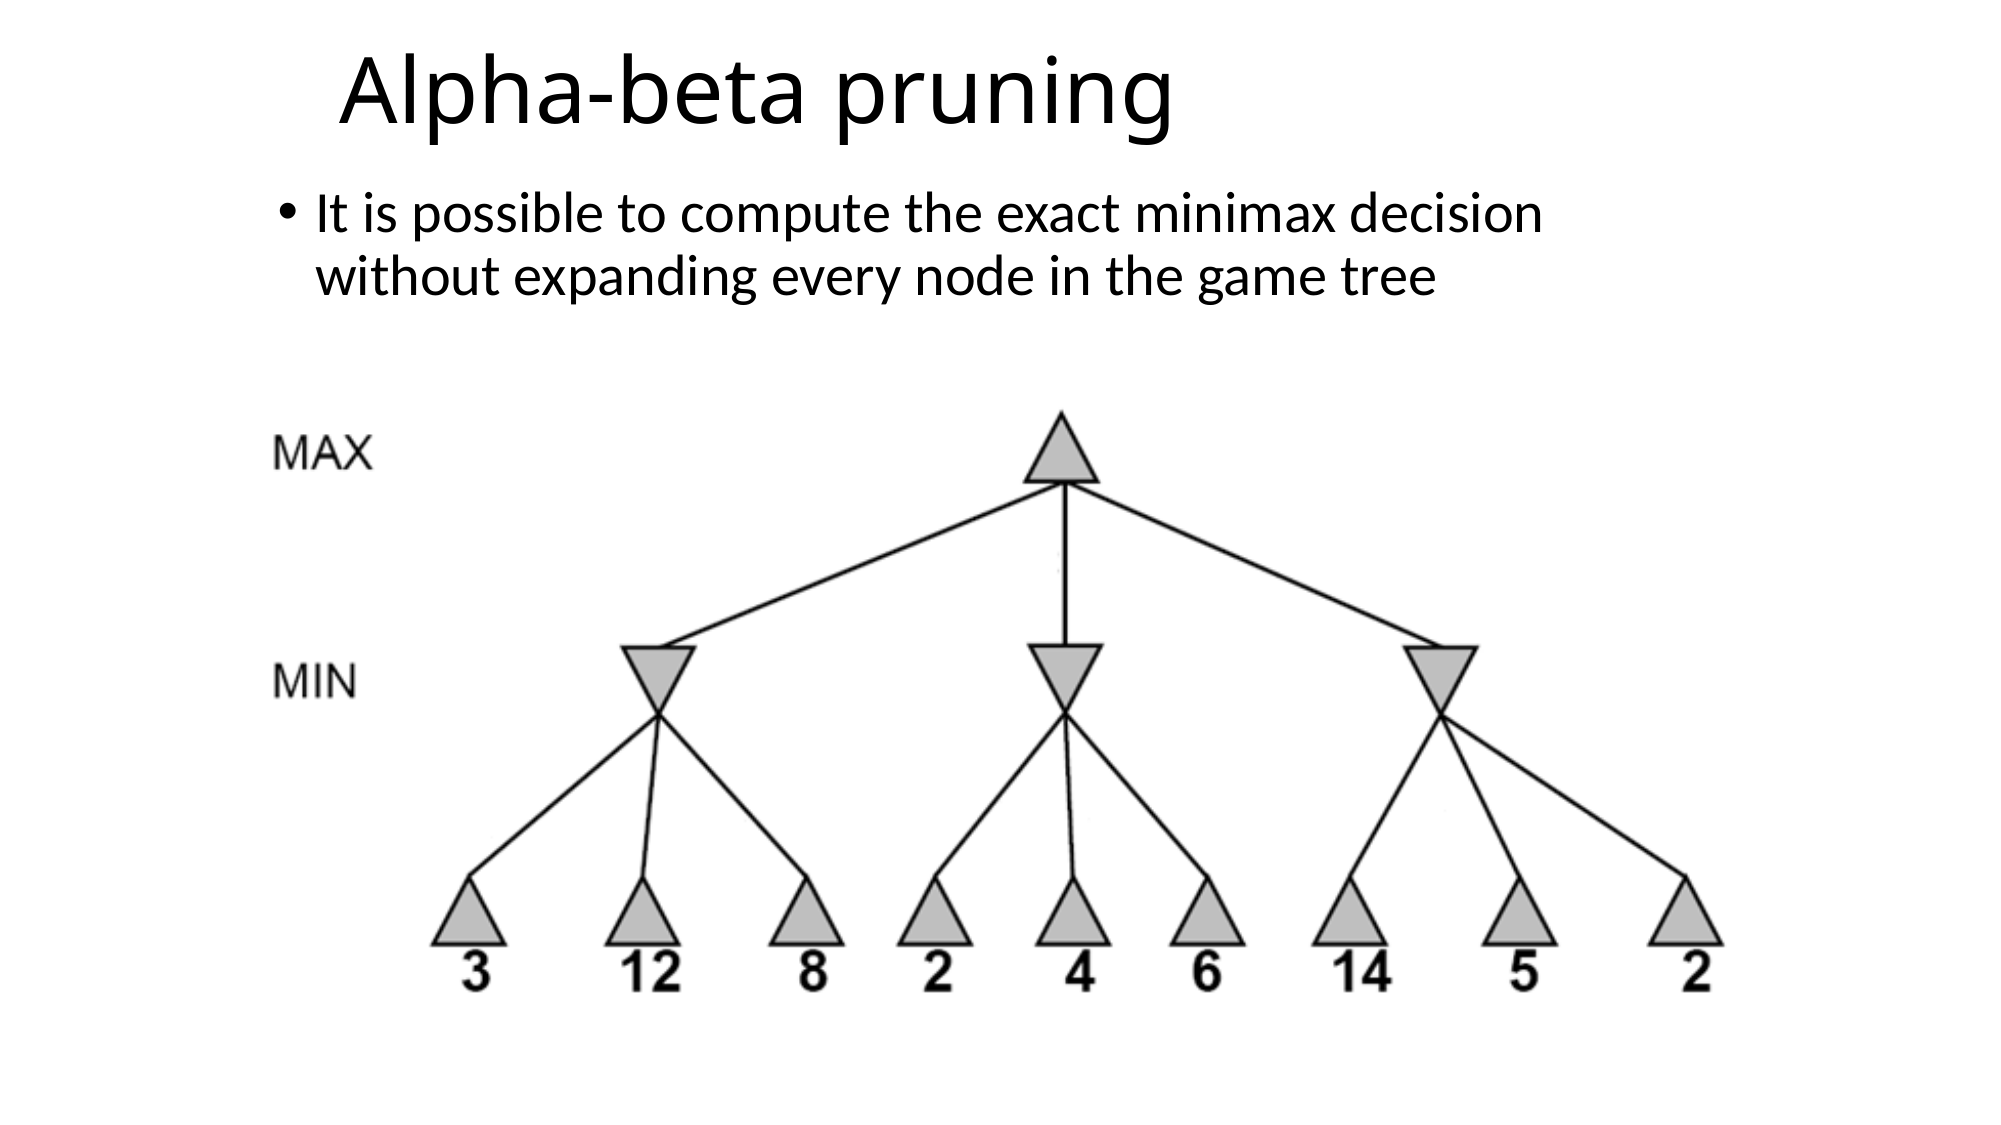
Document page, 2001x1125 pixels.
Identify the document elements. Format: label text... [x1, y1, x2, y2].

list It is possible to compute the exact minimax decision without expanding every node in the game tree [262, 174, 1725, 349]
picture [262, 349, 1735, 1013]
title Alpha-beta pruning [324, 0, 1675, 174]
